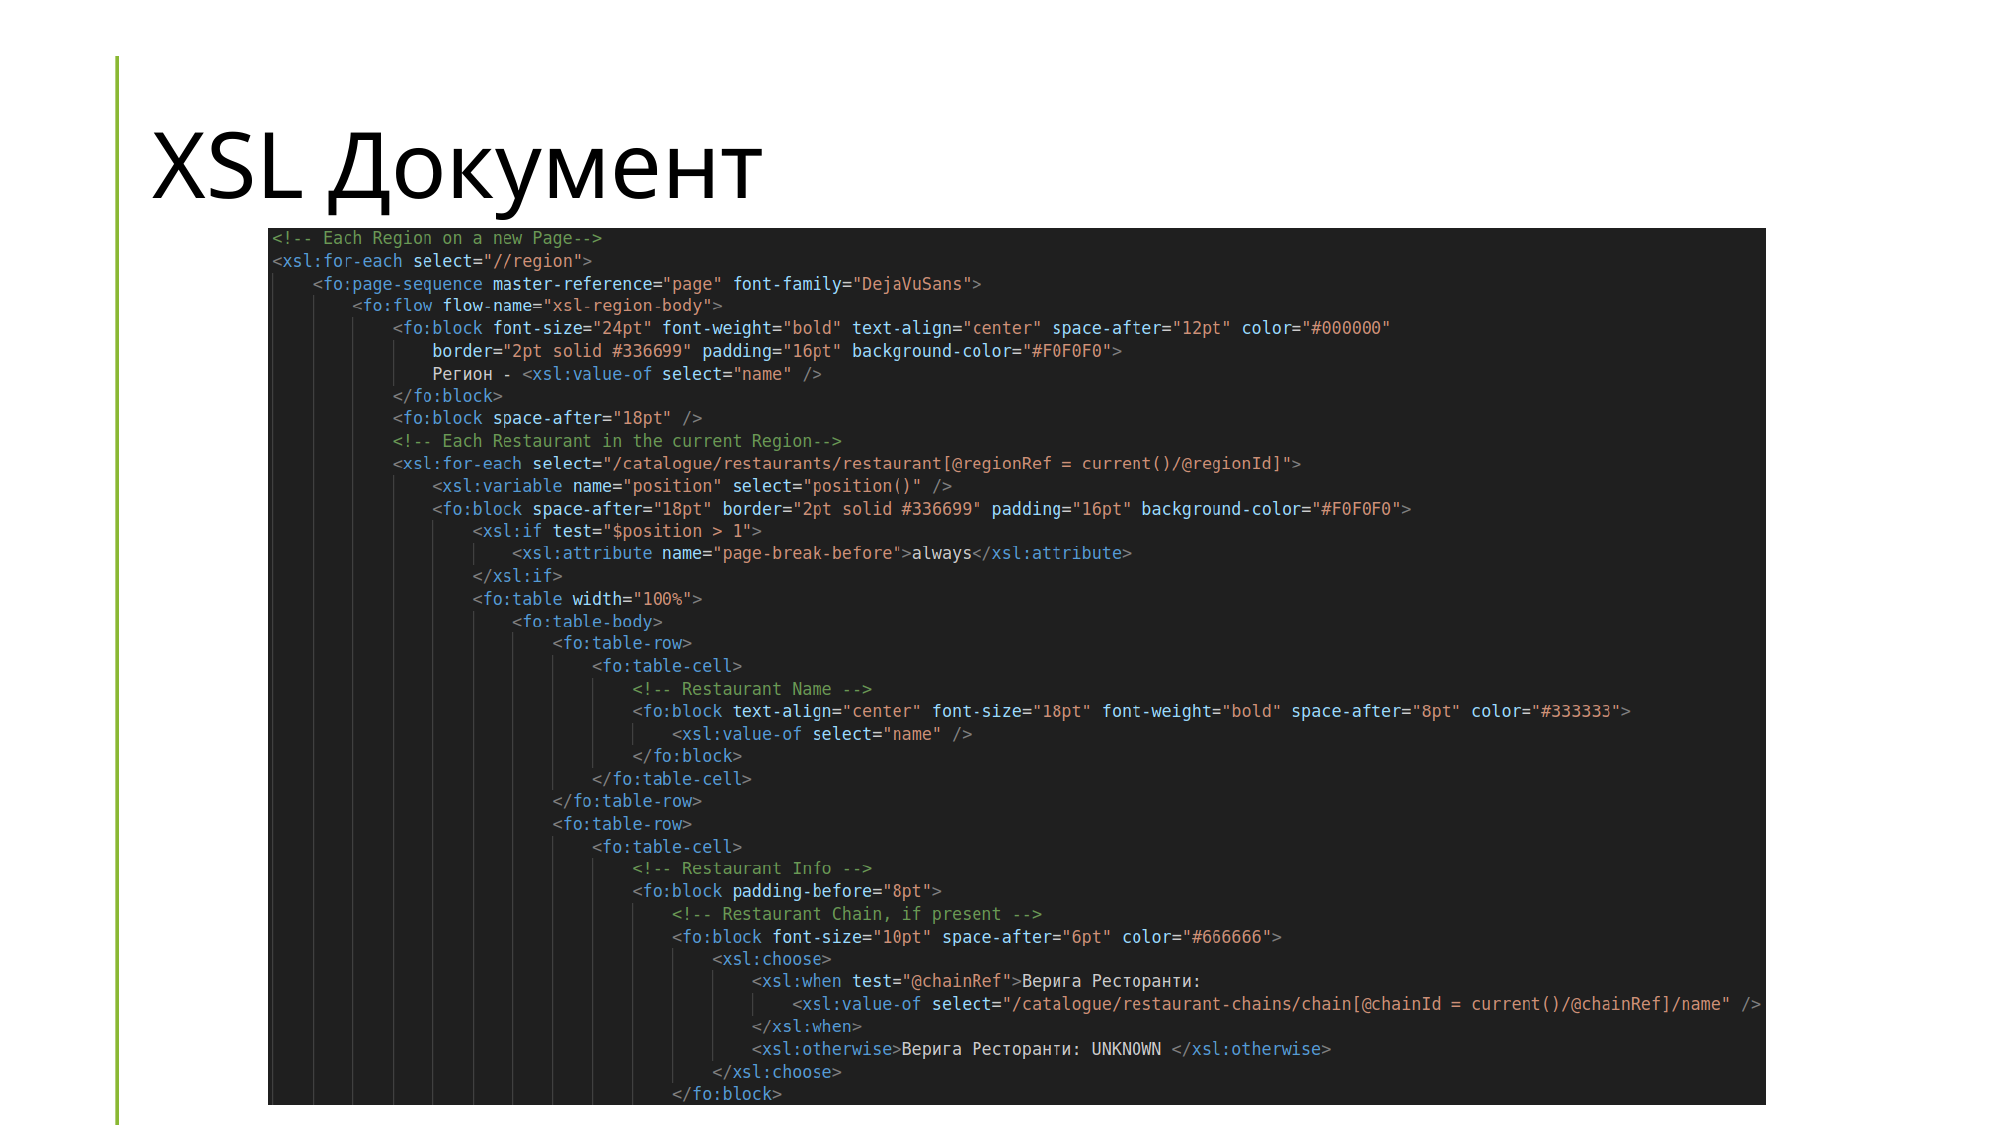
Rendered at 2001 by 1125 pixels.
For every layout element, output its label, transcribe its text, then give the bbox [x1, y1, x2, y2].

title XSL Документ [137, 59, 1863, 278]
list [268, 228, 1766, 1105]
